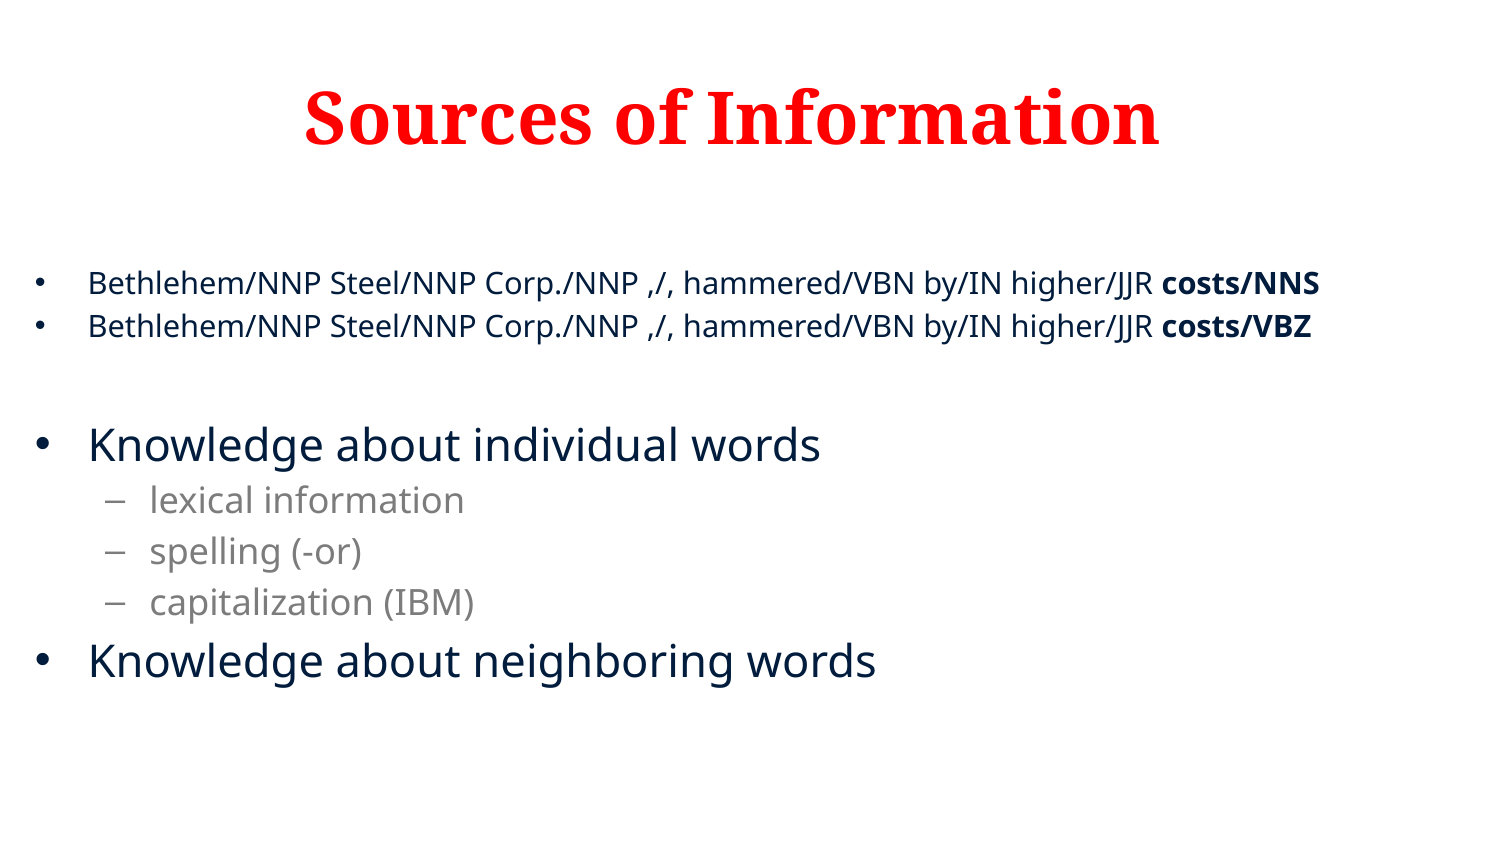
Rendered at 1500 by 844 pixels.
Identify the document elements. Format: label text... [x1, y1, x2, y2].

title Sources of Information [41, 64, 1425, 180]
list Bethlehem/NNP Steel/NNP Corp./NNP ,/, hammered/VBN by/IN higher/JJR costs/NNS Bethlehem/NNP Steel/NNP Corp./NNP ,/, hammered/VBN by/IN higher/JJR costs/VBZ Knowledge about individual words lexical information spelling (-or) capitalization (IBM) Knowledge about neighboring words [19, 256, 1488, 700]
